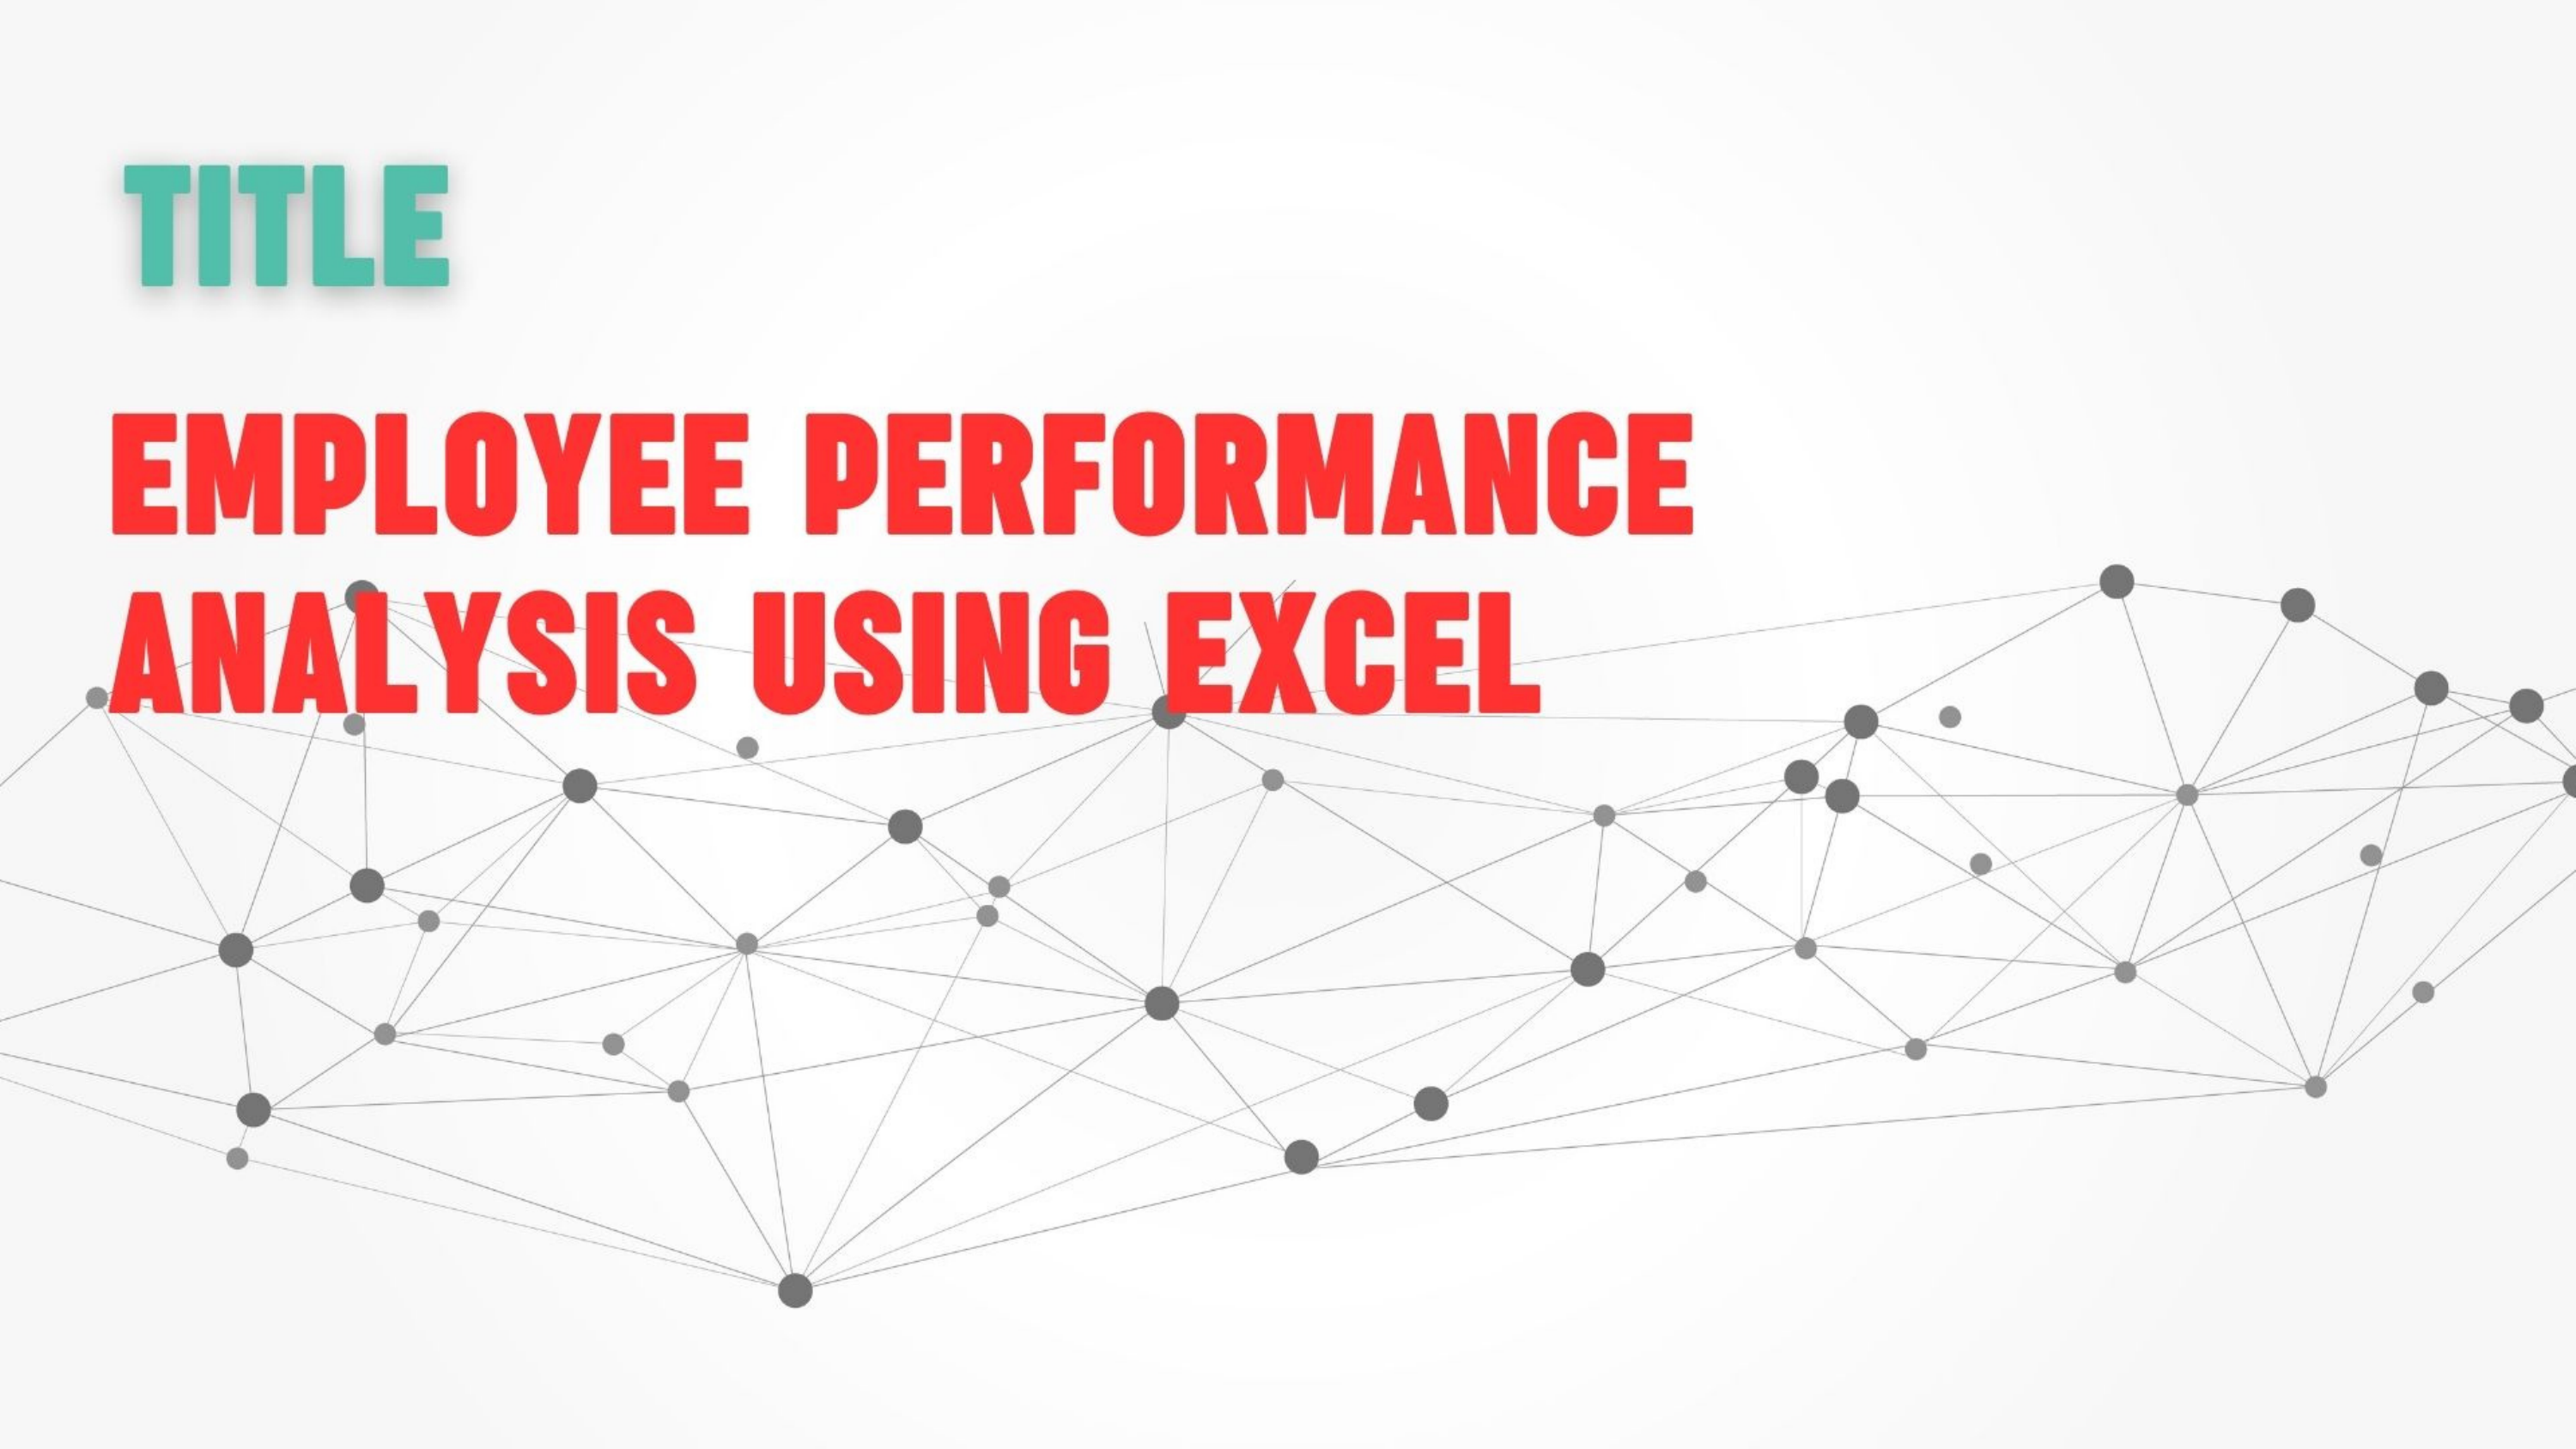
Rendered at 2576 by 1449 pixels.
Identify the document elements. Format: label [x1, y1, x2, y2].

text_box [0, 0, 2576, 1449]
